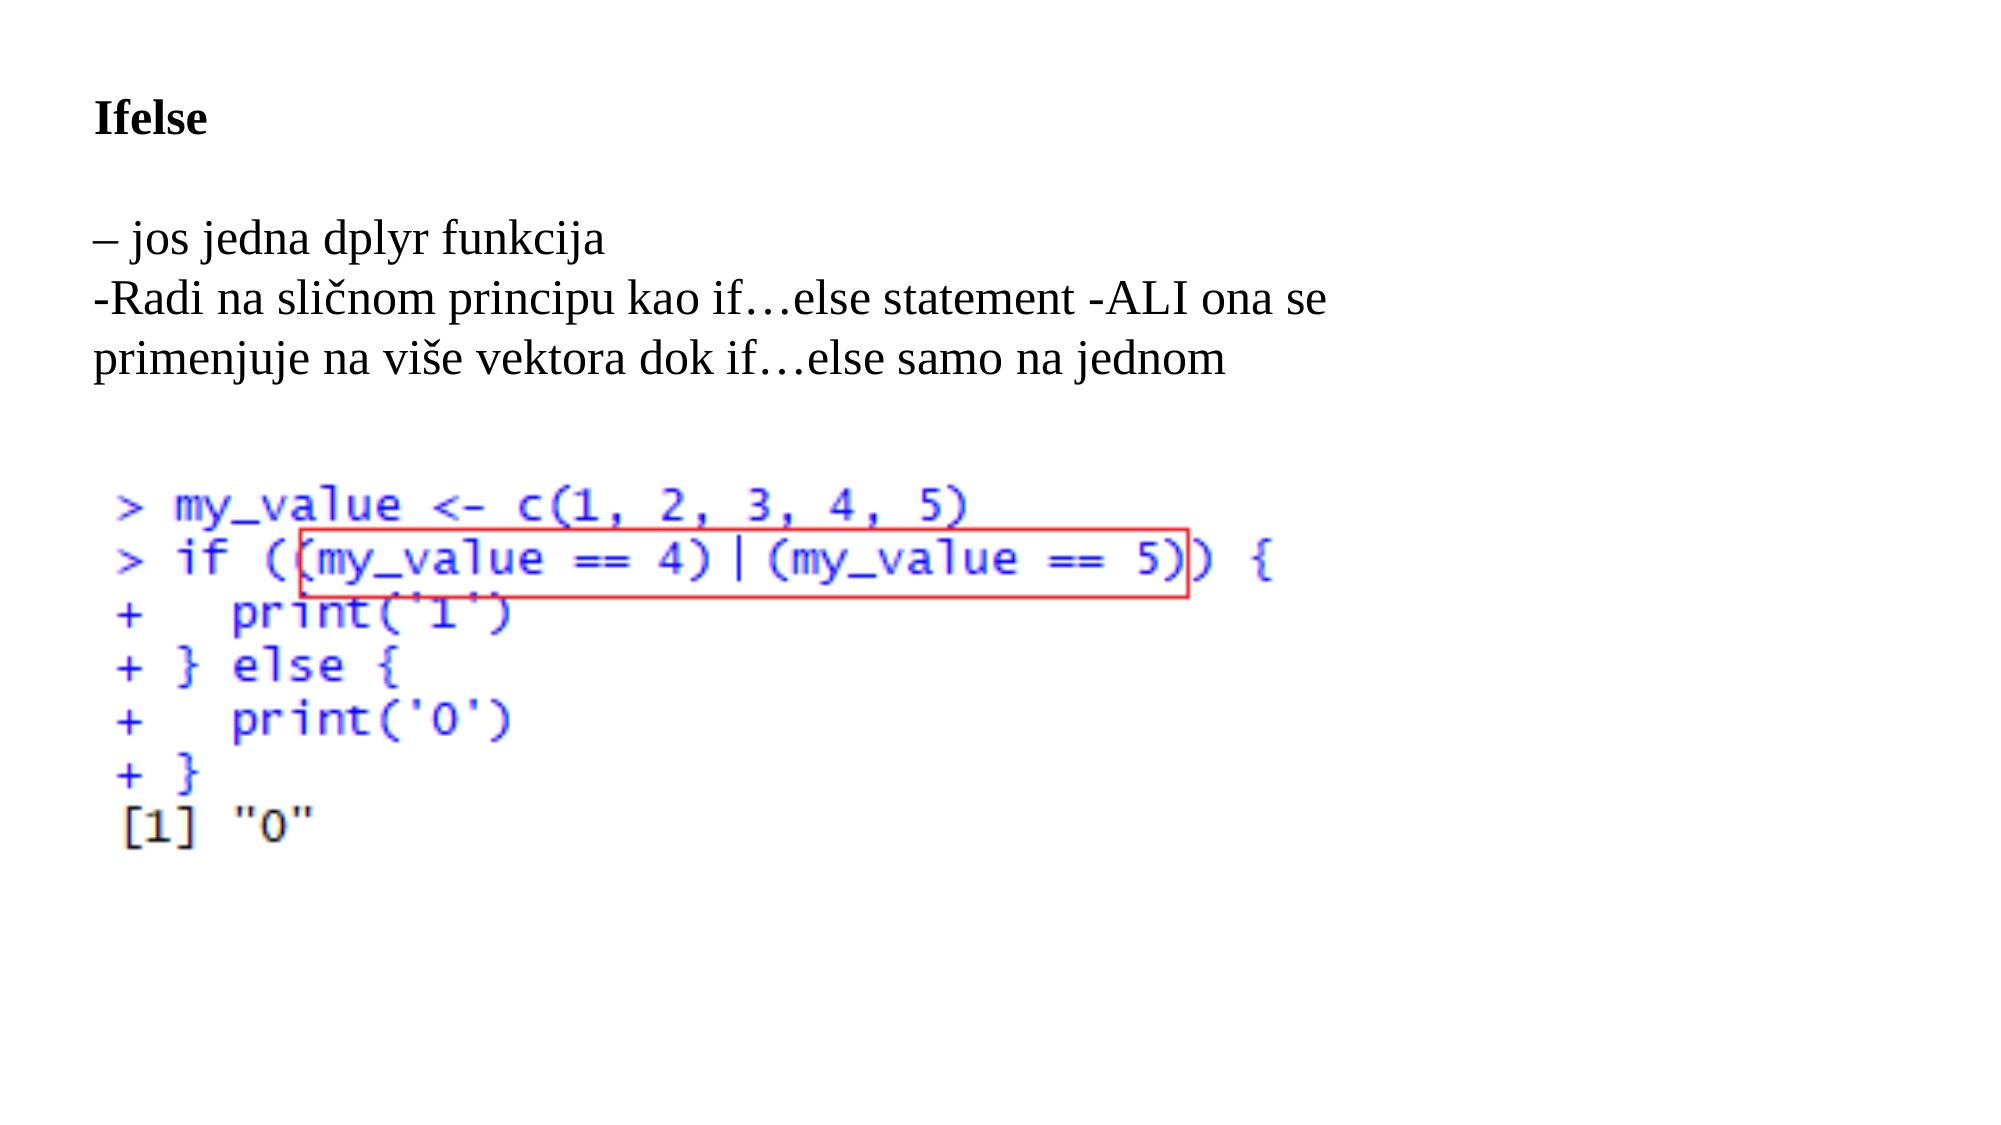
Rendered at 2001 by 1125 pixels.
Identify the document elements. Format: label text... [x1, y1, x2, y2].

picture [111, 479, 1316, 861]
text_box Ifelse – jos jedna dplyr funkcija -Radi na sličnom principu kao if…else statement -ALI ona se primenjuje na više vektora dok if…else samo na jednom [79, 77, 1484, 392]
